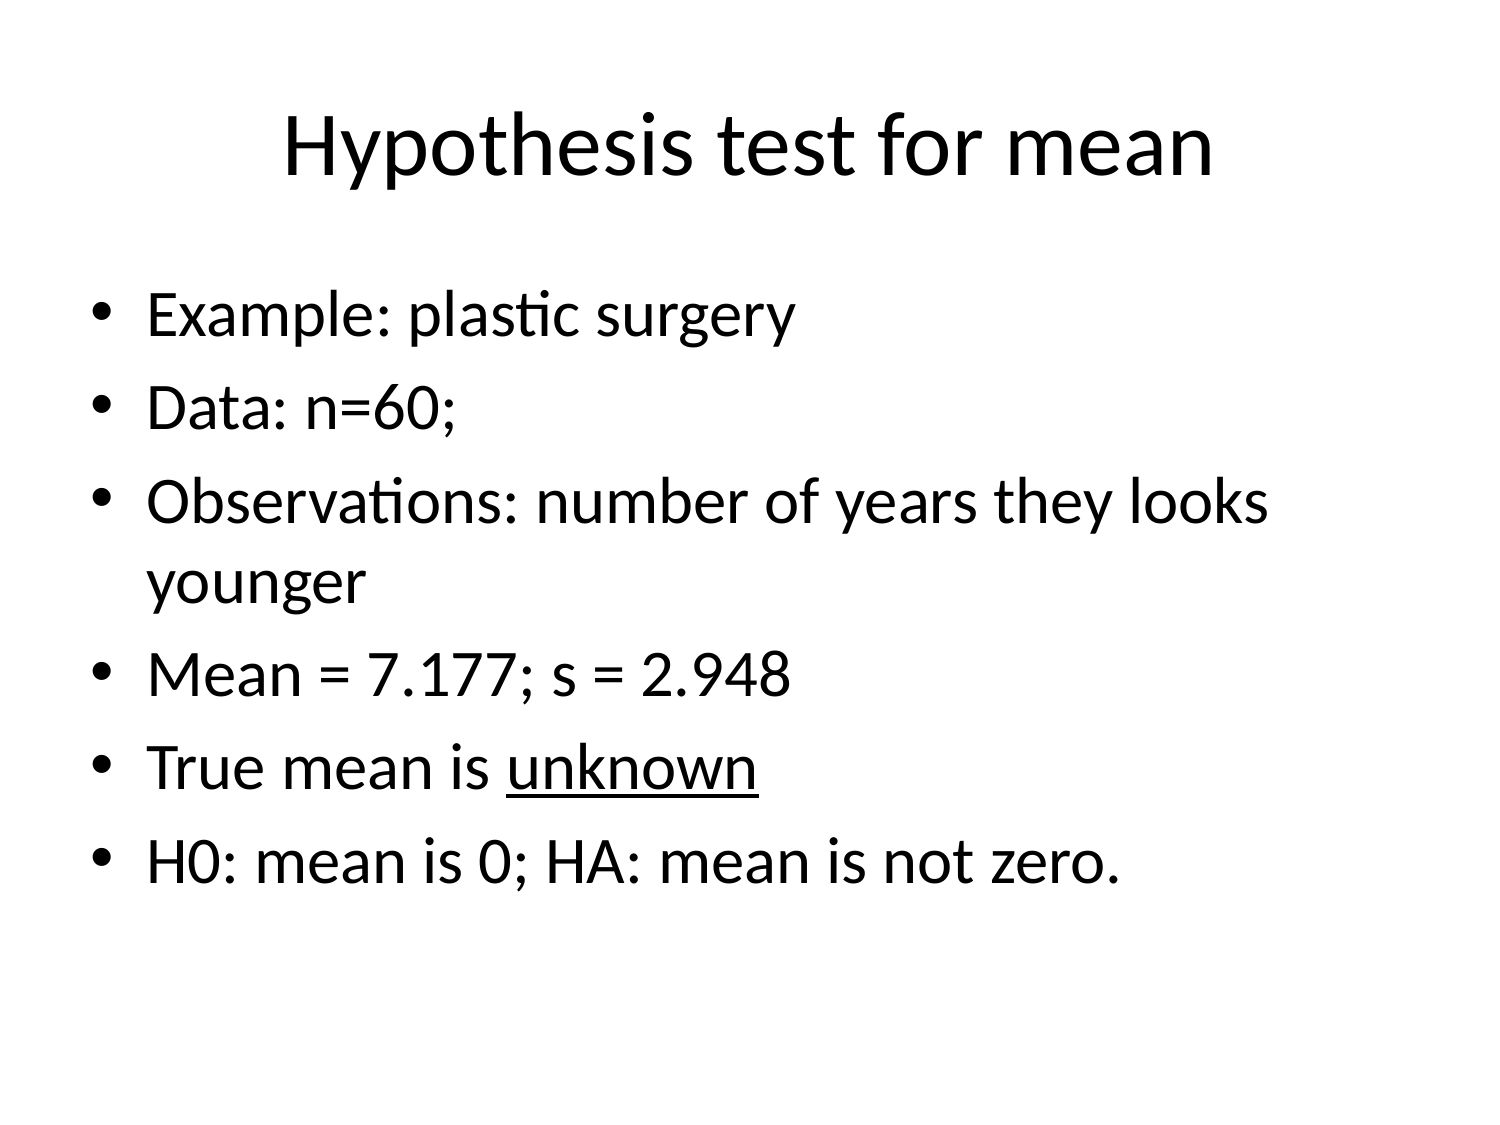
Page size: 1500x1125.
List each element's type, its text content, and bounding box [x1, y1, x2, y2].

title Hypothesis test for mean [75, 45, 1425, 233]
list Example: plastic surgery Data: n=60; Observations: number of years they looks younger Mean = 7.177; s = 2.948 True mean is unknown H0: mean is 0; HA: mean is not zero. [75, 262, 1425, 1005]
